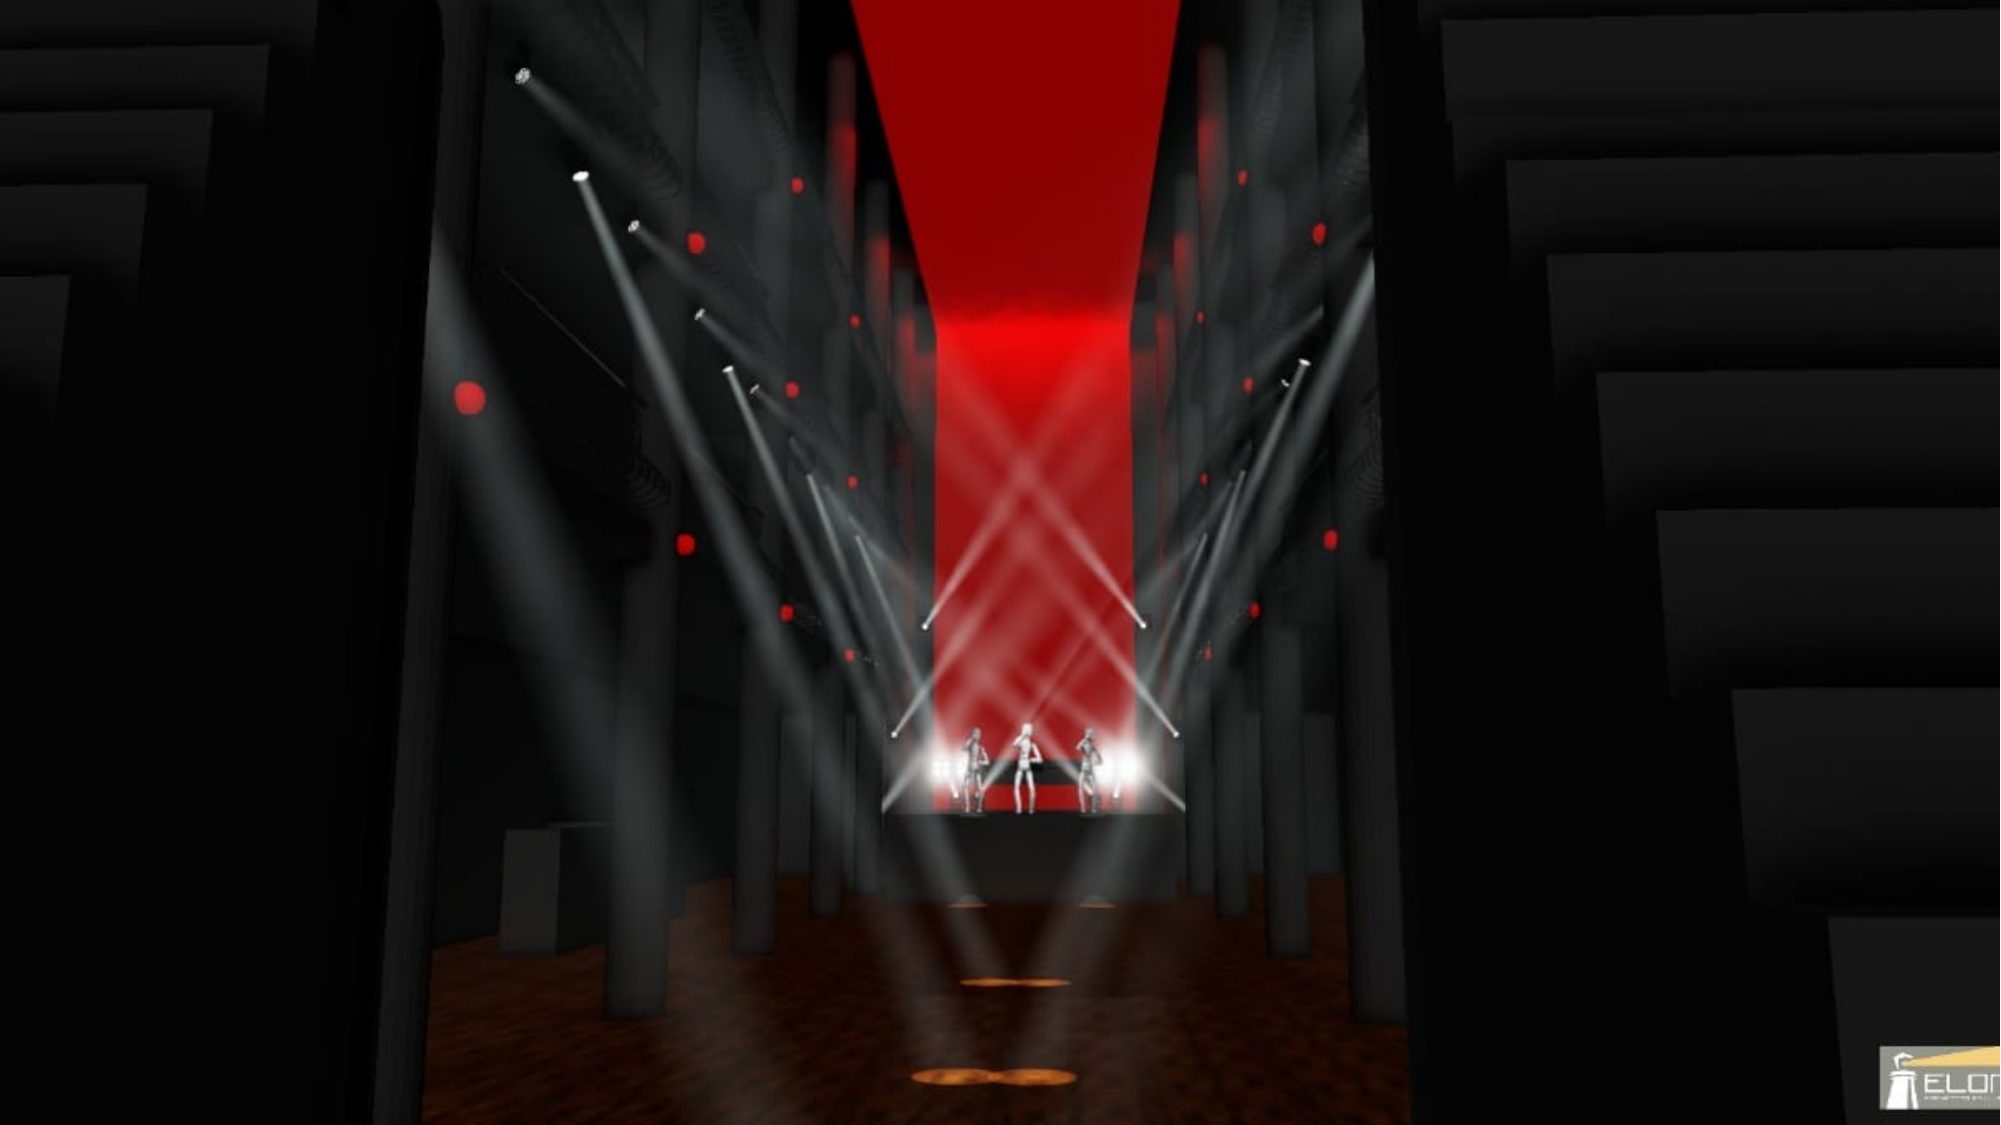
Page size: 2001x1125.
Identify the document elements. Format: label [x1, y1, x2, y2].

list [0, 0, 2000, 1125]
